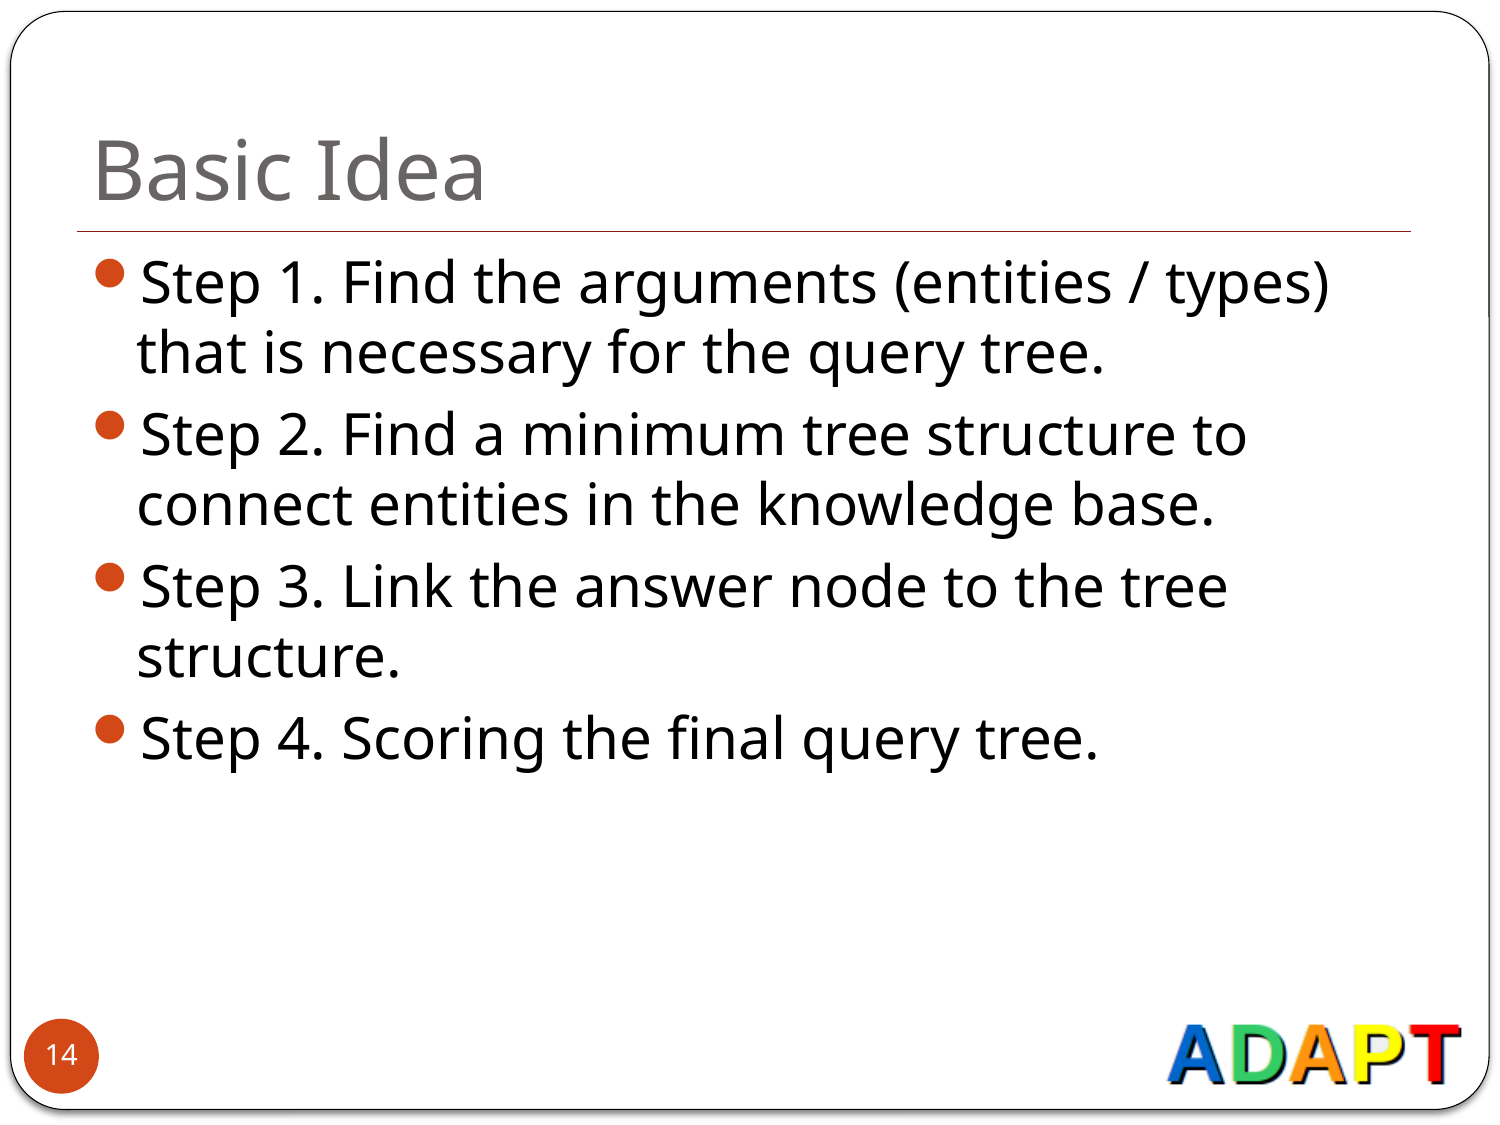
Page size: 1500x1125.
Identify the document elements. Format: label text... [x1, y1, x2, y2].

picture [1159, 1014, 1471, 1094]
title Basic Idea [76, 45, 1425, 233]
slide_number 14 [23, 1018, 99, 1094]
list Step 1. Find the arguments (entities / types) that is necessary for the query tree. Step 2. Find a minimum tree structure to connect entities in the knowledge base. Step 3. Link the answer node to the tree structure. Step 4. Scoring the final query tree. [76, 237, 1425, 988]
